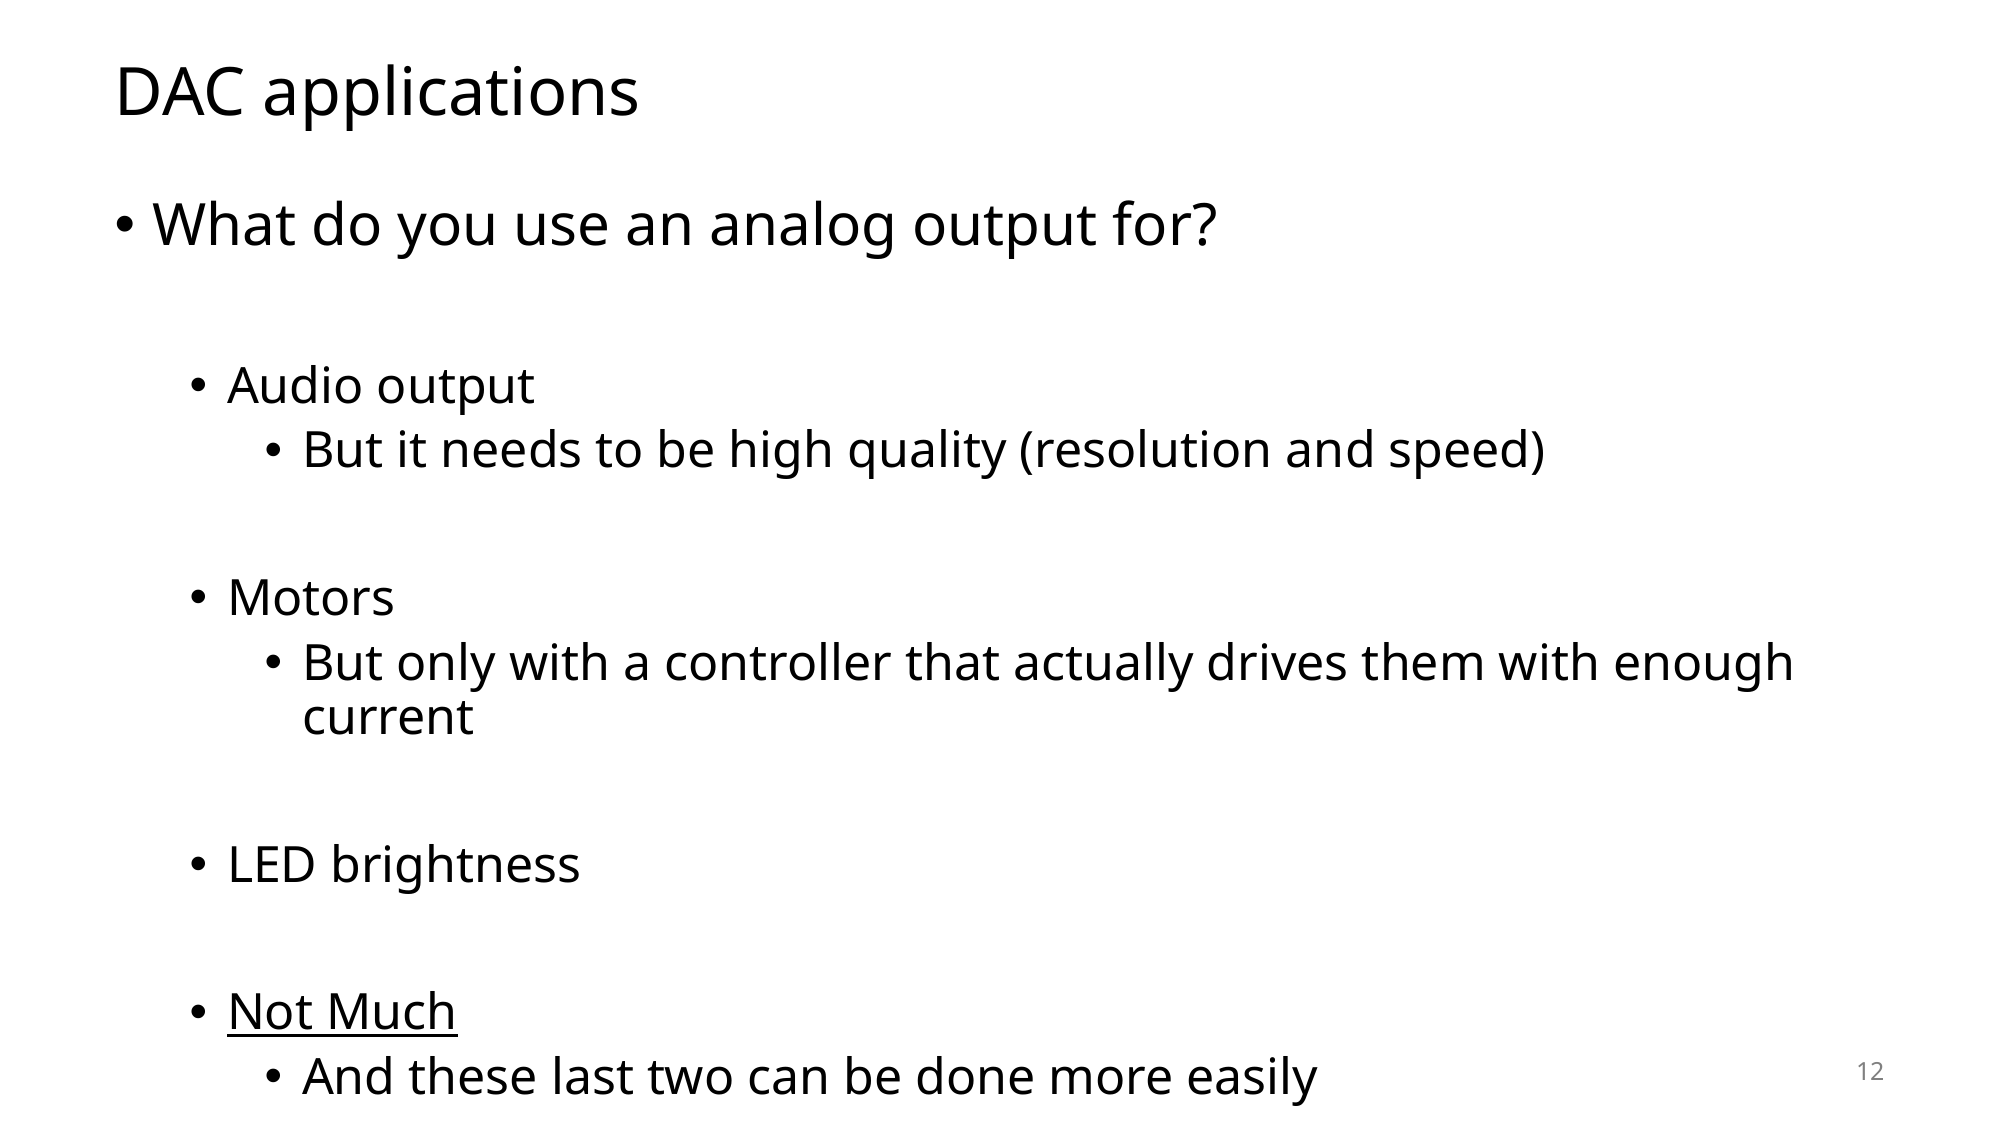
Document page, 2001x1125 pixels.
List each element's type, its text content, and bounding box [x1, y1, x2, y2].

list What do you use an analog output for? Audio output But it needs to be high quality (resolution and speed) Motors But only with a controller that actually drives them with enough current LED brightness Not Much And these last two can be done more easily [99, 187, 1900, 1013]
slide_number 12 [1749, 1042, 1900, 1103]
title DAC applications [99, 37, 1900, 150]
